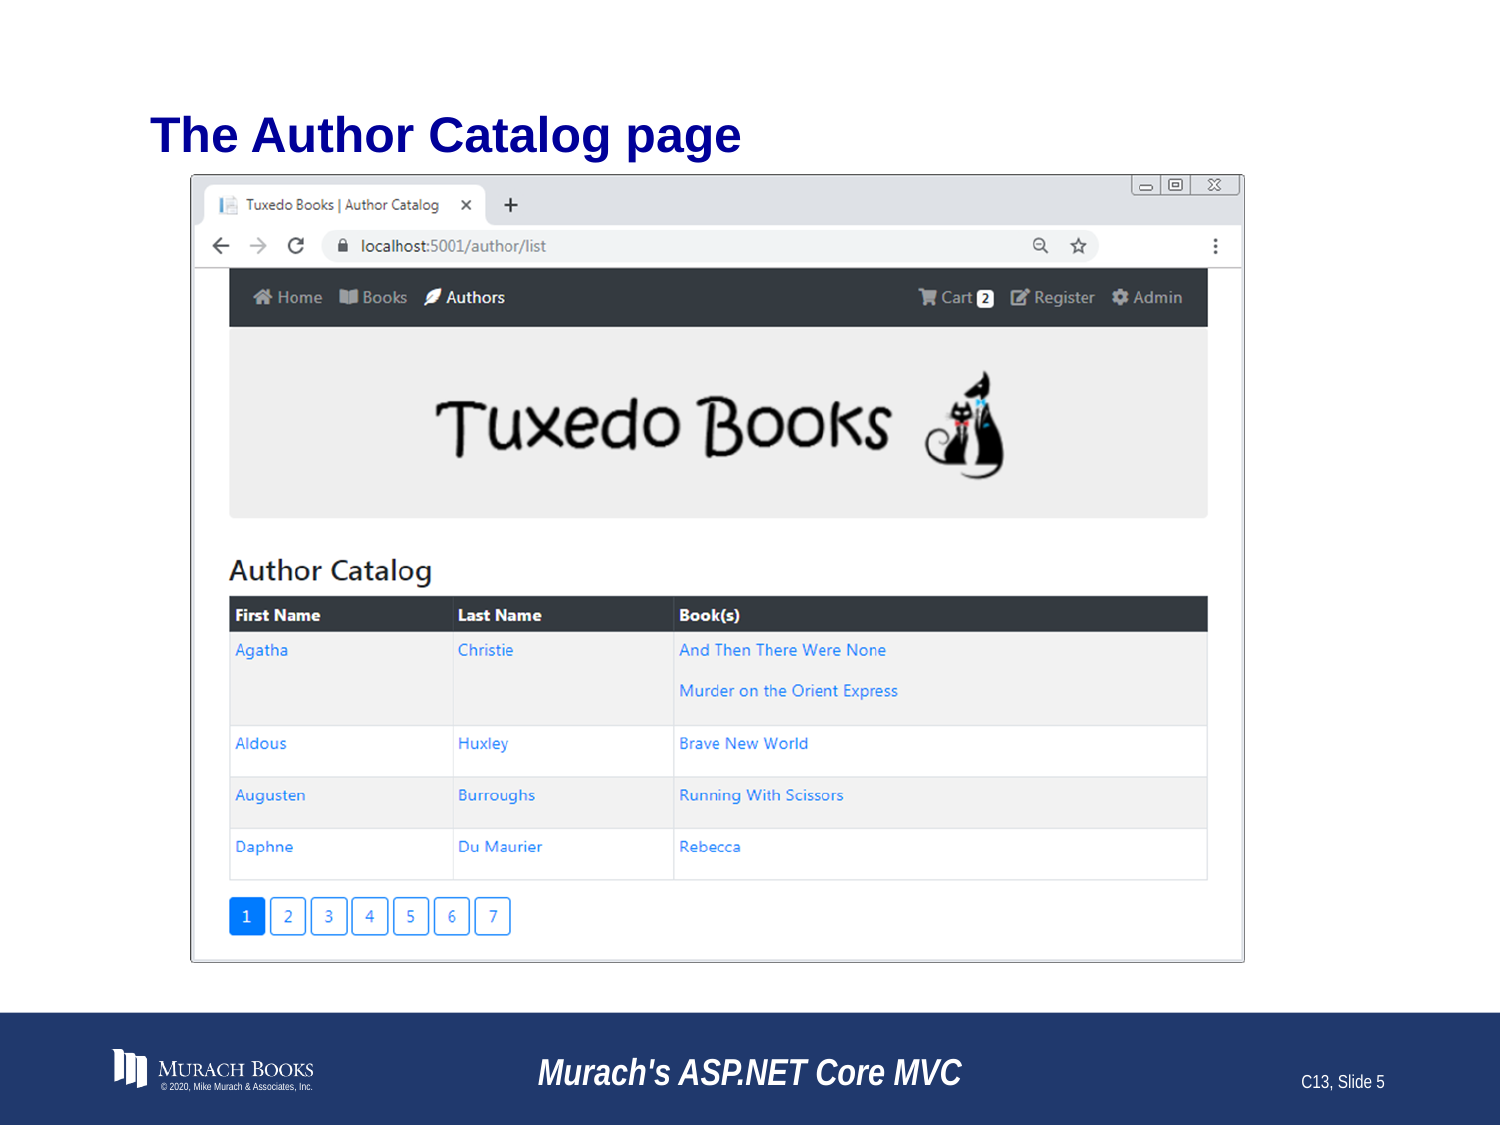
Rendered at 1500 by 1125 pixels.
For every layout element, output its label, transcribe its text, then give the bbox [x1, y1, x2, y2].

slide_number Murach's ASP.NET Core MVC [463, 1025, 1050, 1100]
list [190, 174, 1245, 963]
slide_number C13, Slide 5 [1087, 1025, 1400, 1100]
footer © 2020, Mike Murach & Associates, Inc. [12, 1025, 463, 1100]
title The Author Catalog page [150, 102, 1350, 164]
